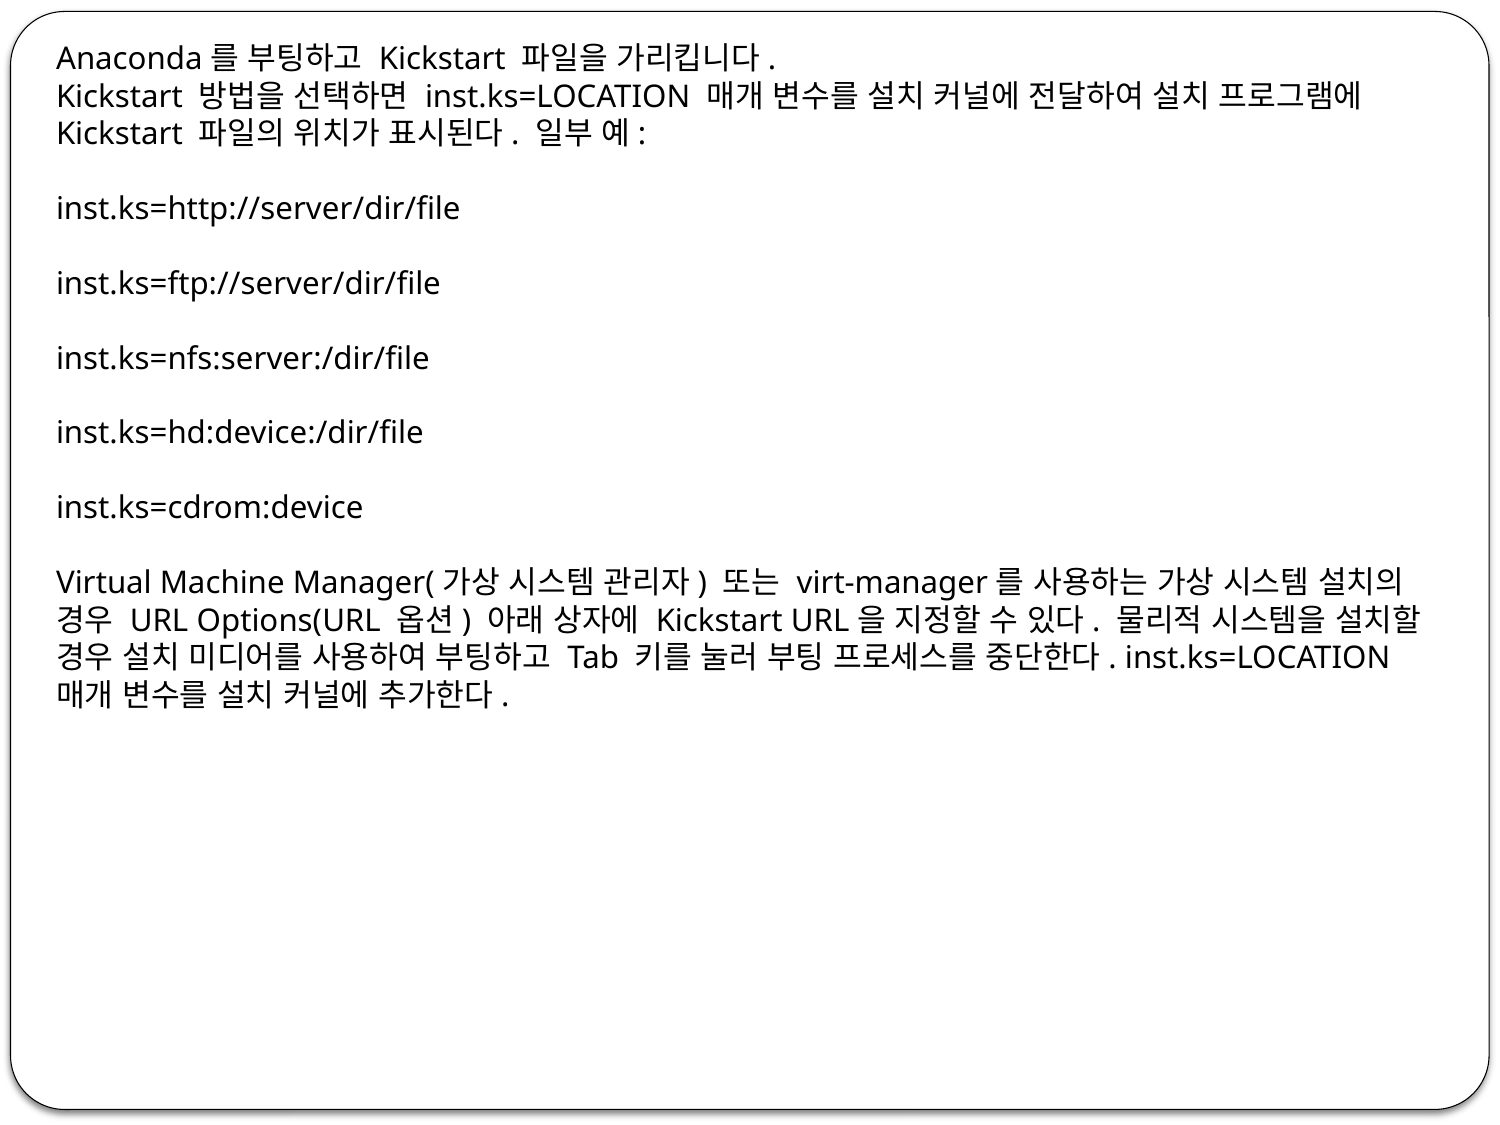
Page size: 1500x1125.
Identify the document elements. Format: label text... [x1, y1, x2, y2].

list Anaconda를 부팅하고 Kickstart 파일을 가리킵니다. Kickstart 방법을 선택하면 inst.ks=LOCATION 매개 변수를 설치 커널에 전달하여 설치 프로그램에 Kickstart 파일의 위치가 표시된다. 일부 예: inst.ks=http://server/dir/file inst.ks=ftp://server/dir/file inst.ks=nfs:server:/dir/file inst.ks=hd:device:/dir/file inst.ks=cdrom:device Virtual Machine Manager(가상 시스템 관리자) 또는 virt-manager를 사용하는 가상 시스템 설치의 경우 URL Options(URL 옵션) 아래 상자에 Kickstart URL을 지정할 수 있다. 물리적 시스템을 설치할 경우 설치 미디어를 사용하여 부팅하고 Tab 키를 눌러 부팅 프로세스를 중단한다. inst.ks=LOCATION 매개 변수를 설치 커널에 추가한다. [41, 30, 1447, 1071]
